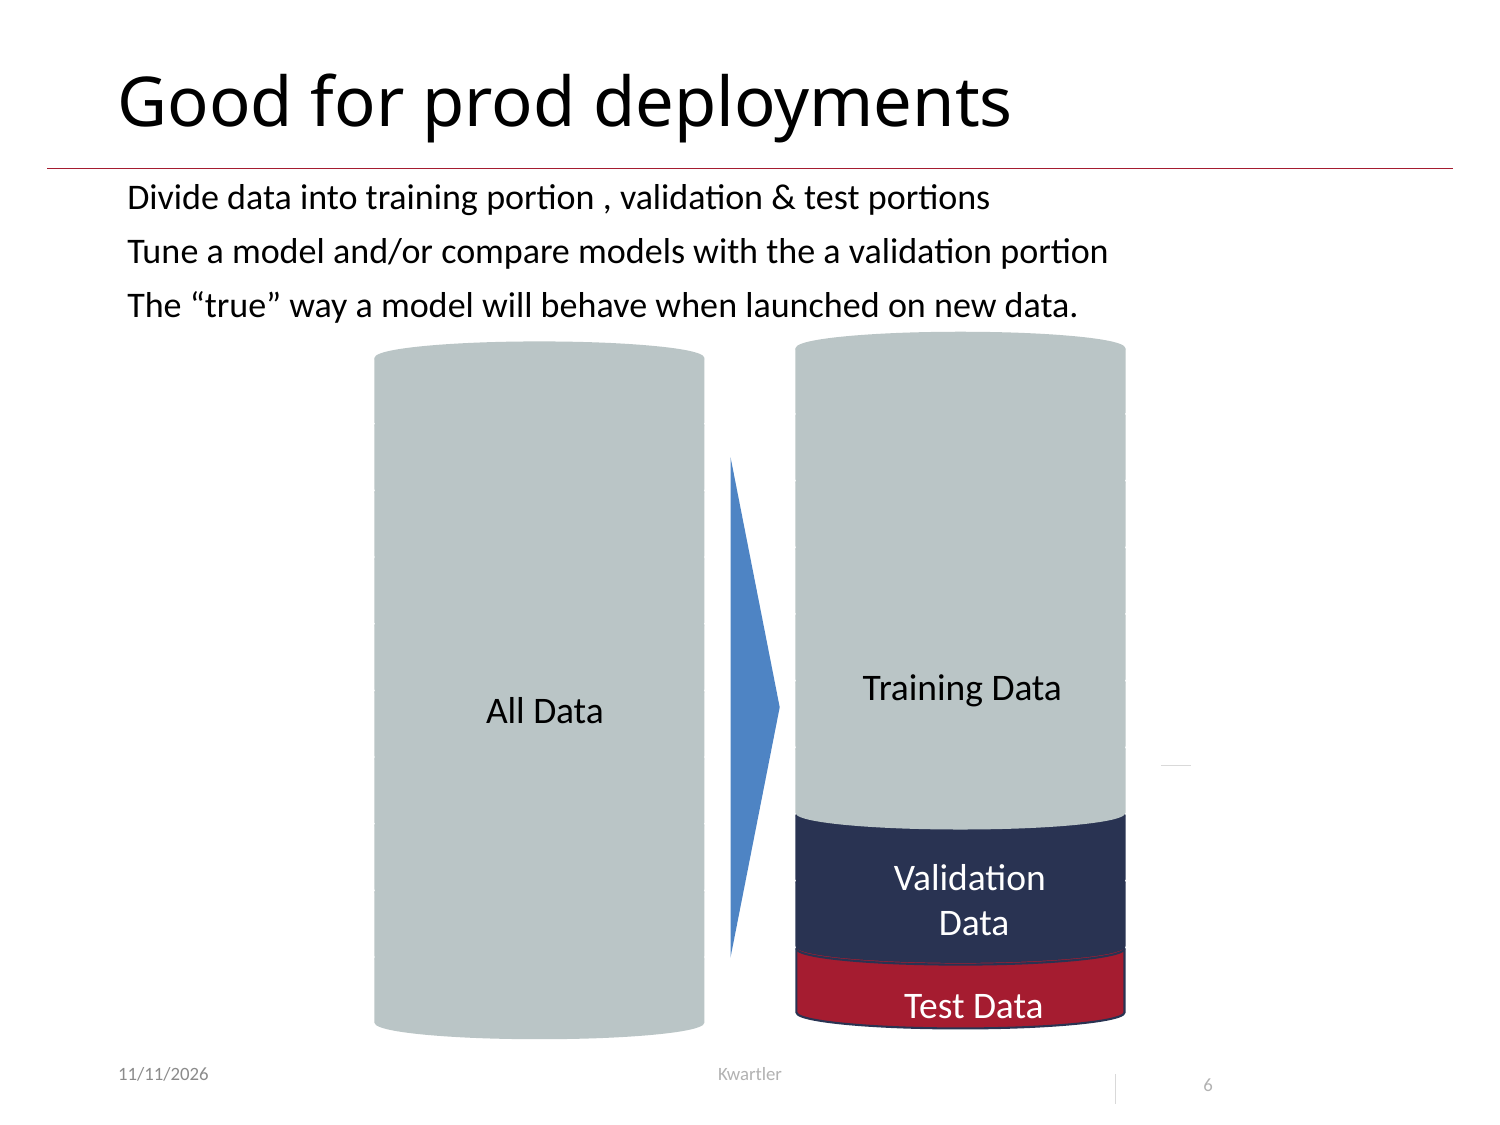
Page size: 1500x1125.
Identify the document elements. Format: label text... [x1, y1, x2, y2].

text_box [375, 332, 1125, 1039]
title Good for prod deployments [103, 59, 1397, 157]
footer Kwartler [496, 1042, 1004, 1103]
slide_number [103, 1042, 441, 1103]
slide_number 6 [1188, 1042, 1330, 1103]
text_box Divide data into training portion , validation & test portions Tune a model and/or compare models with the a validation portion The “true” way a model will behave when launched on new data. [112, 171, 1388, 333]
